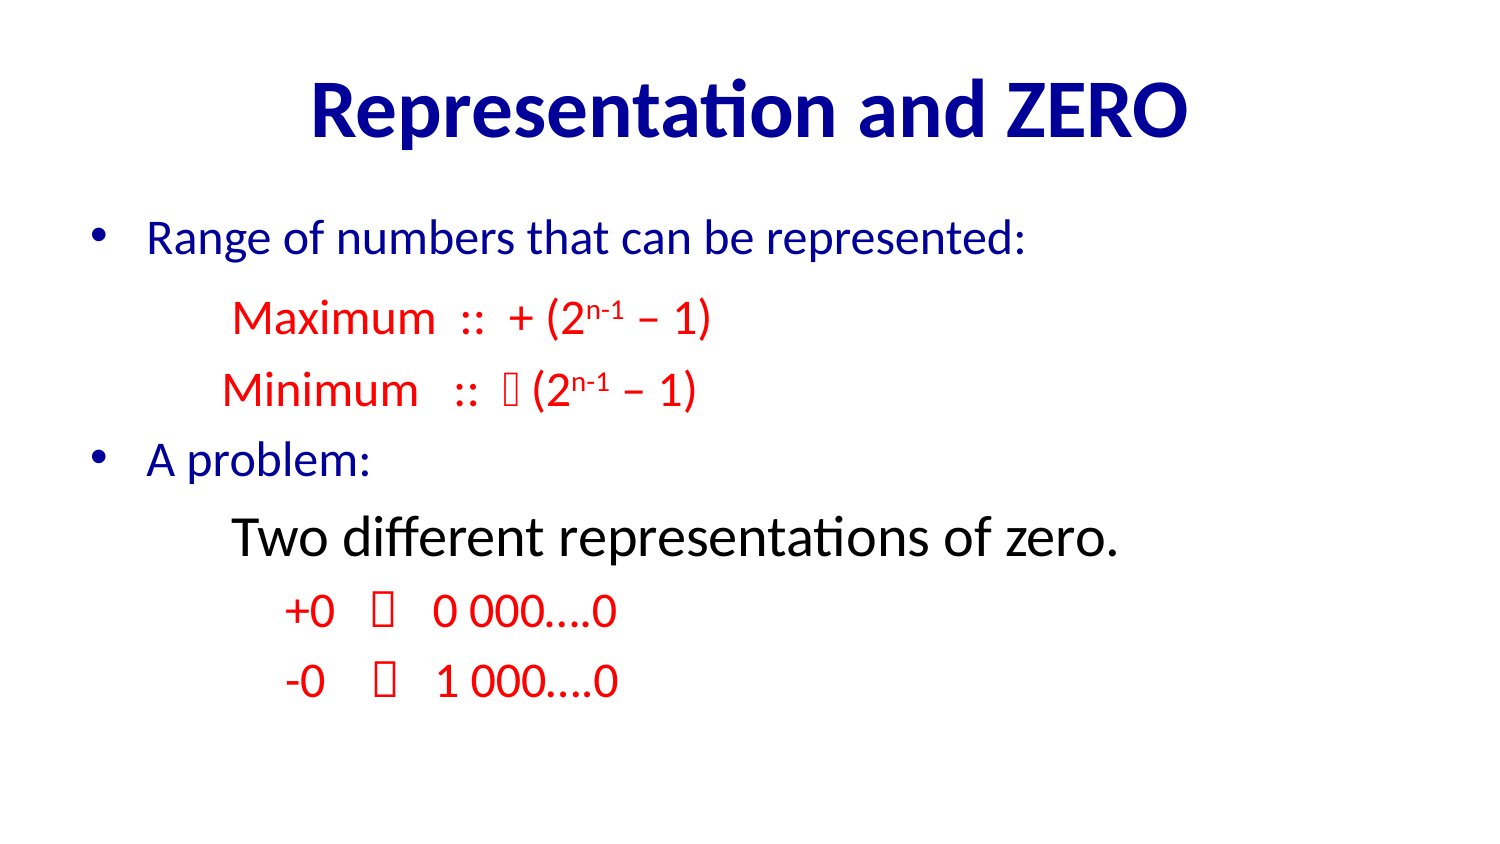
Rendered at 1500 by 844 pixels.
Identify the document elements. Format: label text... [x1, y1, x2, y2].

title Representation and ZERO [75, 33, 1425, 175]
list Range of numbers that can be represented: Maximum :: + (2n-1 – 1) Minimum ::  (2n-1 – 1) A problem: Two different representations of zero. +0  0 000….0 -0  1 000….0 [75, 196, 1425, 754]
